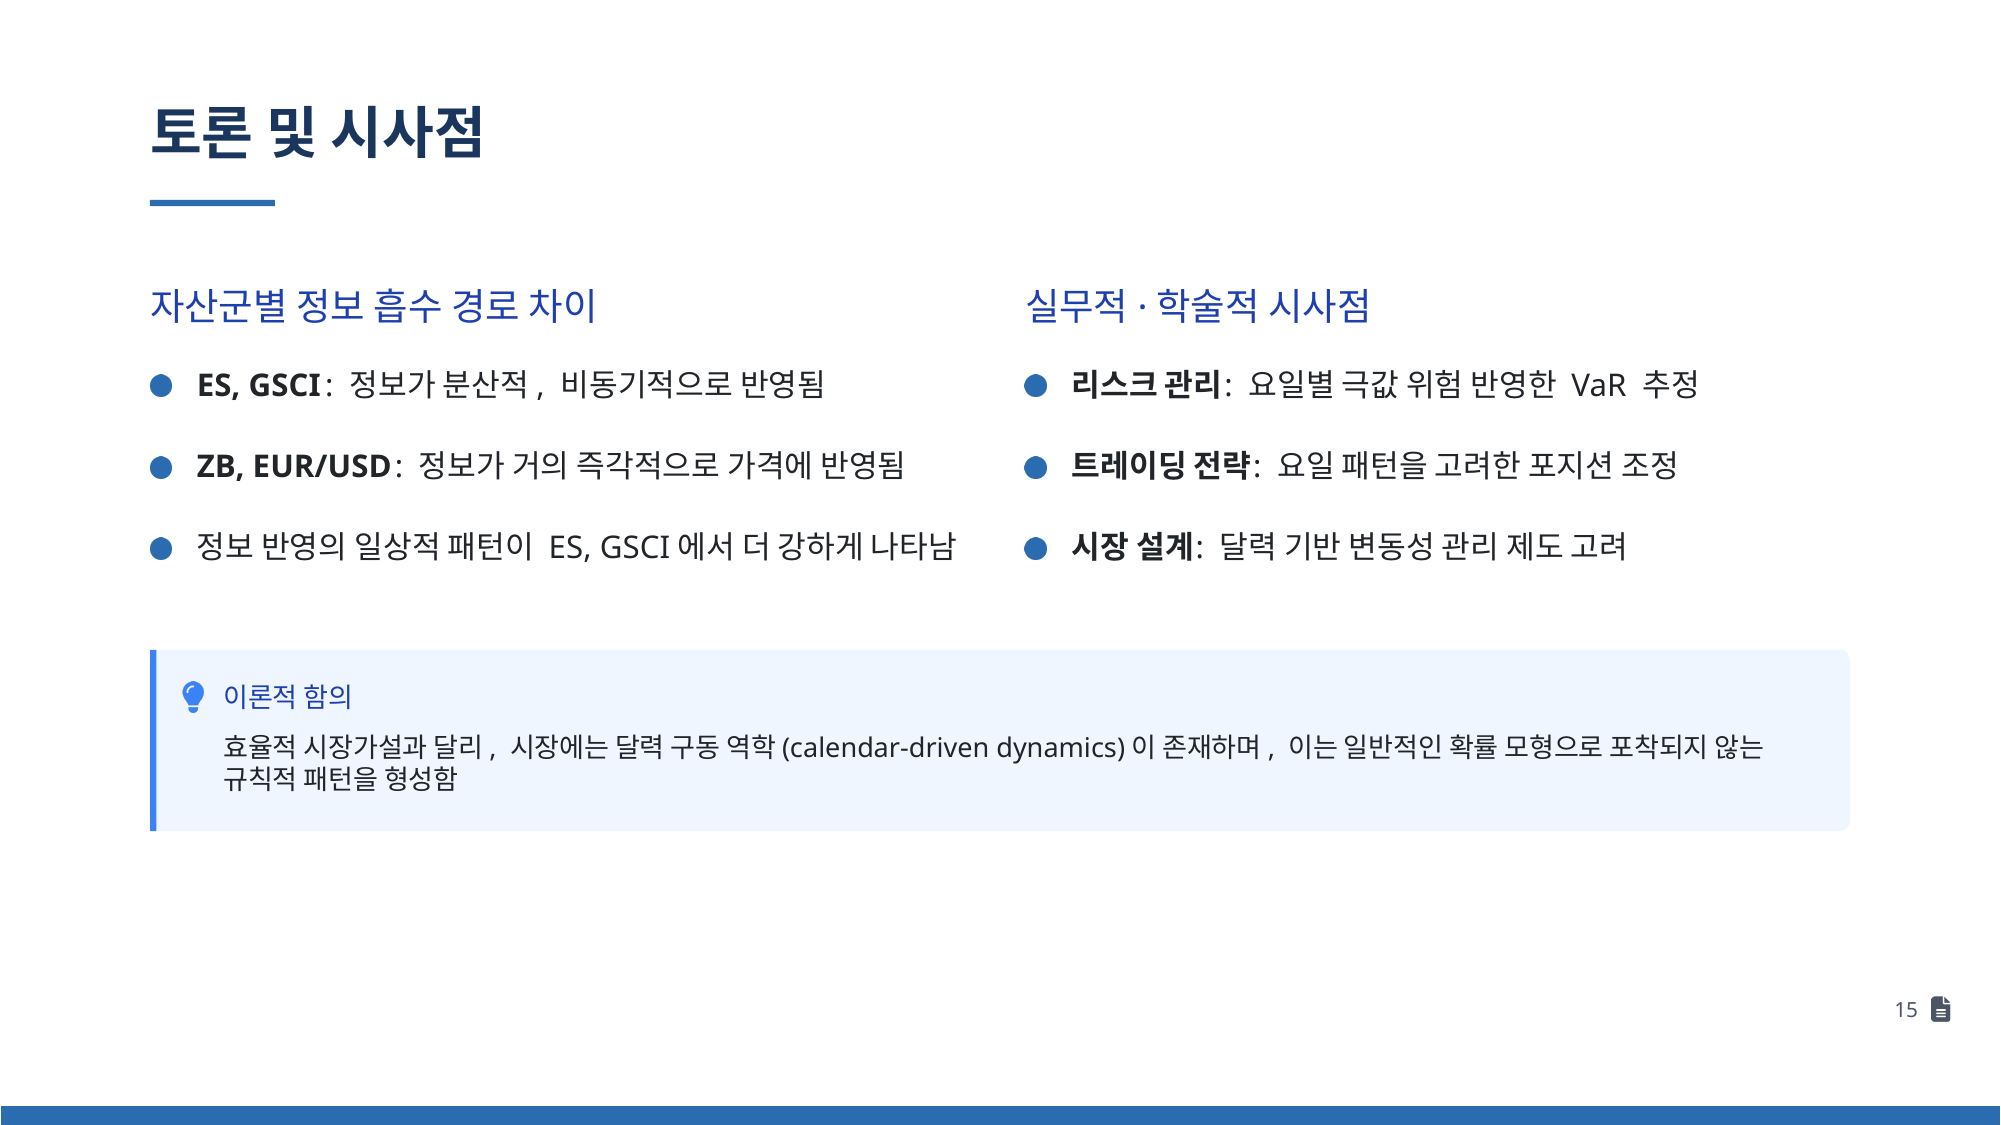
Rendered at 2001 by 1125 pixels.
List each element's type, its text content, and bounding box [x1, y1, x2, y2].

text_box : 정보가 분산적, 비동기적으로 반영됨 [325, 360, 894, 407]
text_box [150, 649, 157, 832]
text_box 시장 설계 [1071, 523, 1195, 569]
text_box 실무적·학술적 시사점 [1024, 278, 1386, 333]
text_box : 요일 패턴을 고려한 포지션 조정 [1253, 442, 1703, 488]
picture [149, 456, 172, 479]
text_box ES, GSCI [196, 360, 325, 407]
picture [1931, 996, 1951, 1022]
text_box 효율적 시장가설과 달리, 시장에는 달력 구동 역학(calendar-driven dynamics)이 존재하며, 이는 일반적인 확률 모형으로 포착되지 않는 규칙적 패턴을 형성함 [223, 720, 1837, 805]
text_box : 정보가 거의 즉각적으로 가격에 반영됨 [394, 442, 1000, 488]
picture [181, 681, 205, 713]
text_box 토론 및 시사점 [149, 90, 535, 172]
text_box : 요일별 극값 위험 반영한 VaR 추정 [1224, 360, 1709, 407]
text_box 자산군별 정보 흡수 경로 차이 [149, 278, 635, 333]
text_box [149, 199, 275, 207]
picture [1024, 456, 1047, 479]
text_box ZB, EUR/USD [196, 442, 394, 488]
picture [149, 537, 172, 560]
text_box : 달력 기반 변동성 관리 제도 고려 [1195, 523, 1655, 569]
picture [1024, 537, 1047, 560]
text_box [1, 1106, 2000, 1125]
text_box 정보 반영의 일상적 패턴이 ES, GSCI에서 더 강하게 나타남 [196, 523, 982, 569]
picture [1024, 374, 1047, 397]
text_box 리스크 관리 [1071, 360, 1224, 407]
text_box 이론적 함의 [223, 676, 383, 717]
picture [149, 374, 172, 397]
text_box 트레이딩 전략 [1071, 442, 1253, 488]
text_box 15 [1894, 993, 1936, 1026]
text_box [157, 649, 1850, 832]
